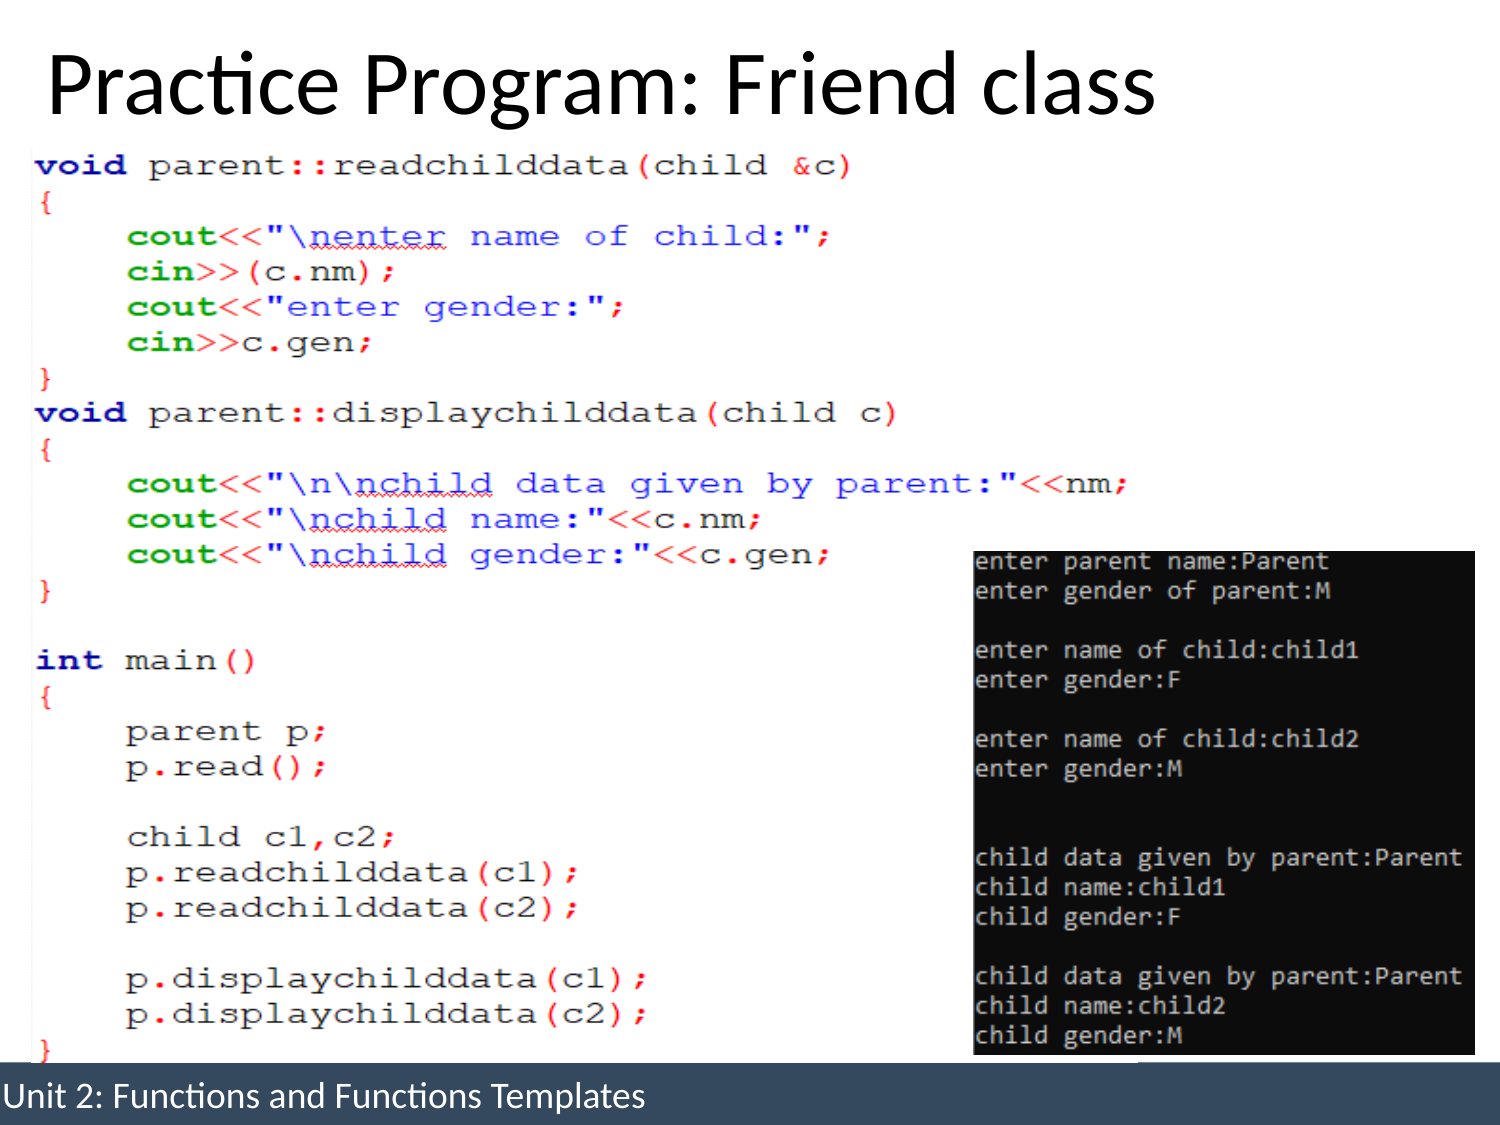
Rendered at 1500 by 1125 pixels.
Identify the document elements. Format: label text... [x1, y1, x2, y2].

picture [31, 149, 1476, 1063]
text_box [0, 1055, 1500, 1125]
title Practice Program: Friend class [44, 21, 1462, 211]
